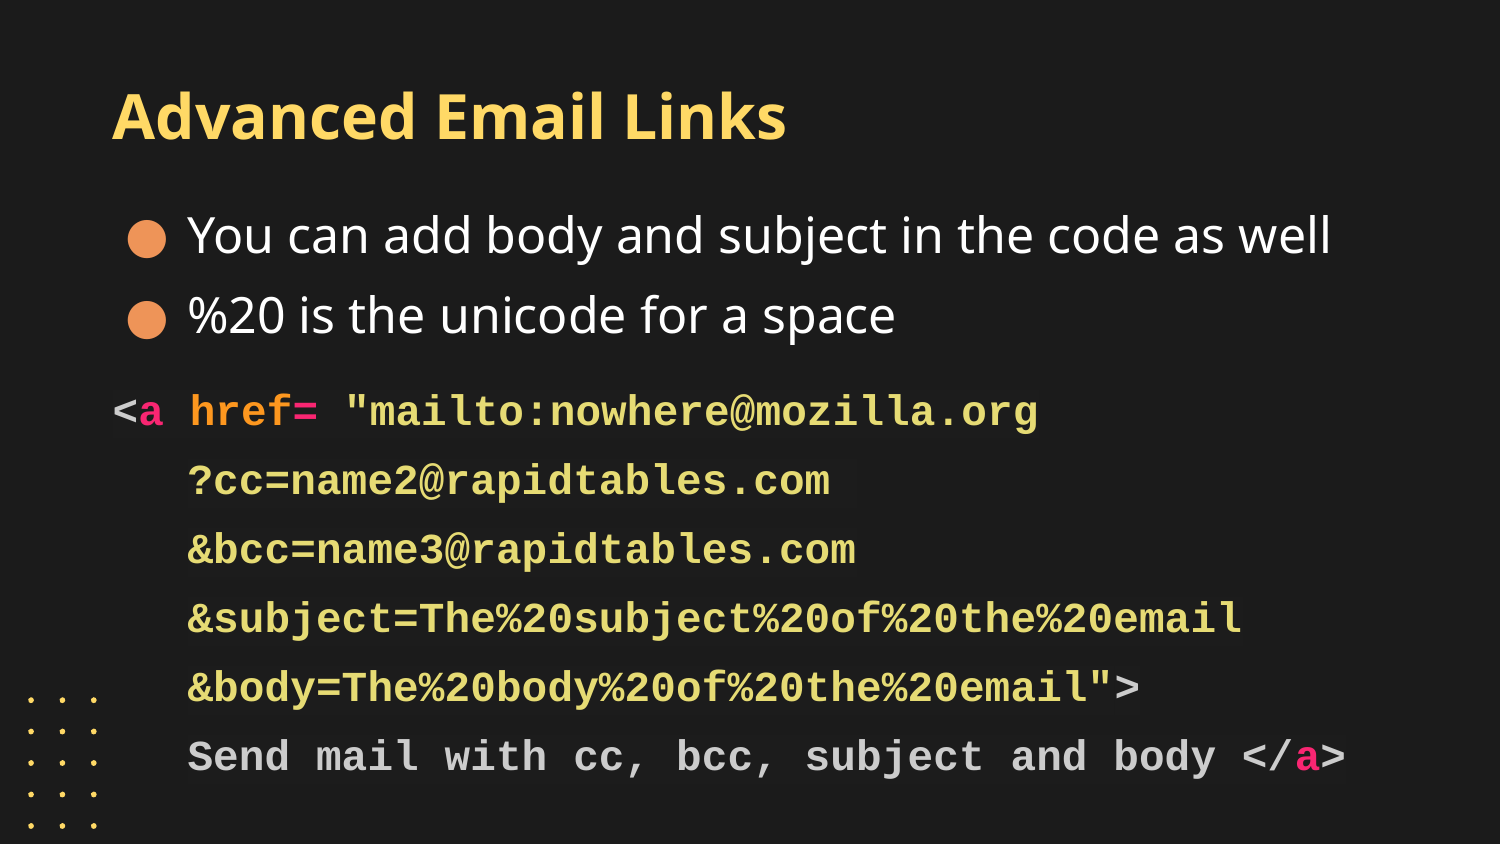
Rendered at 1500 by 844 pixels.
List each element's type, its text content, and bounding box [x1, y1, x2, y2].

title Advanced Email Links [97, 61, 885, 156]
list You can add body and subject in the code as well %20 is the unicode for a space <a href= "mailto:nowhere@mozilla.org ?cc=name2@rapidtables.com &bcc=name3@rapidtables.com &subject=The%20subject%20of%20the%20email &body=The%20body%20of%20the%20email"> Send mail with cc, bcc, subject and body </a> [97, 188, 1474, 829]
